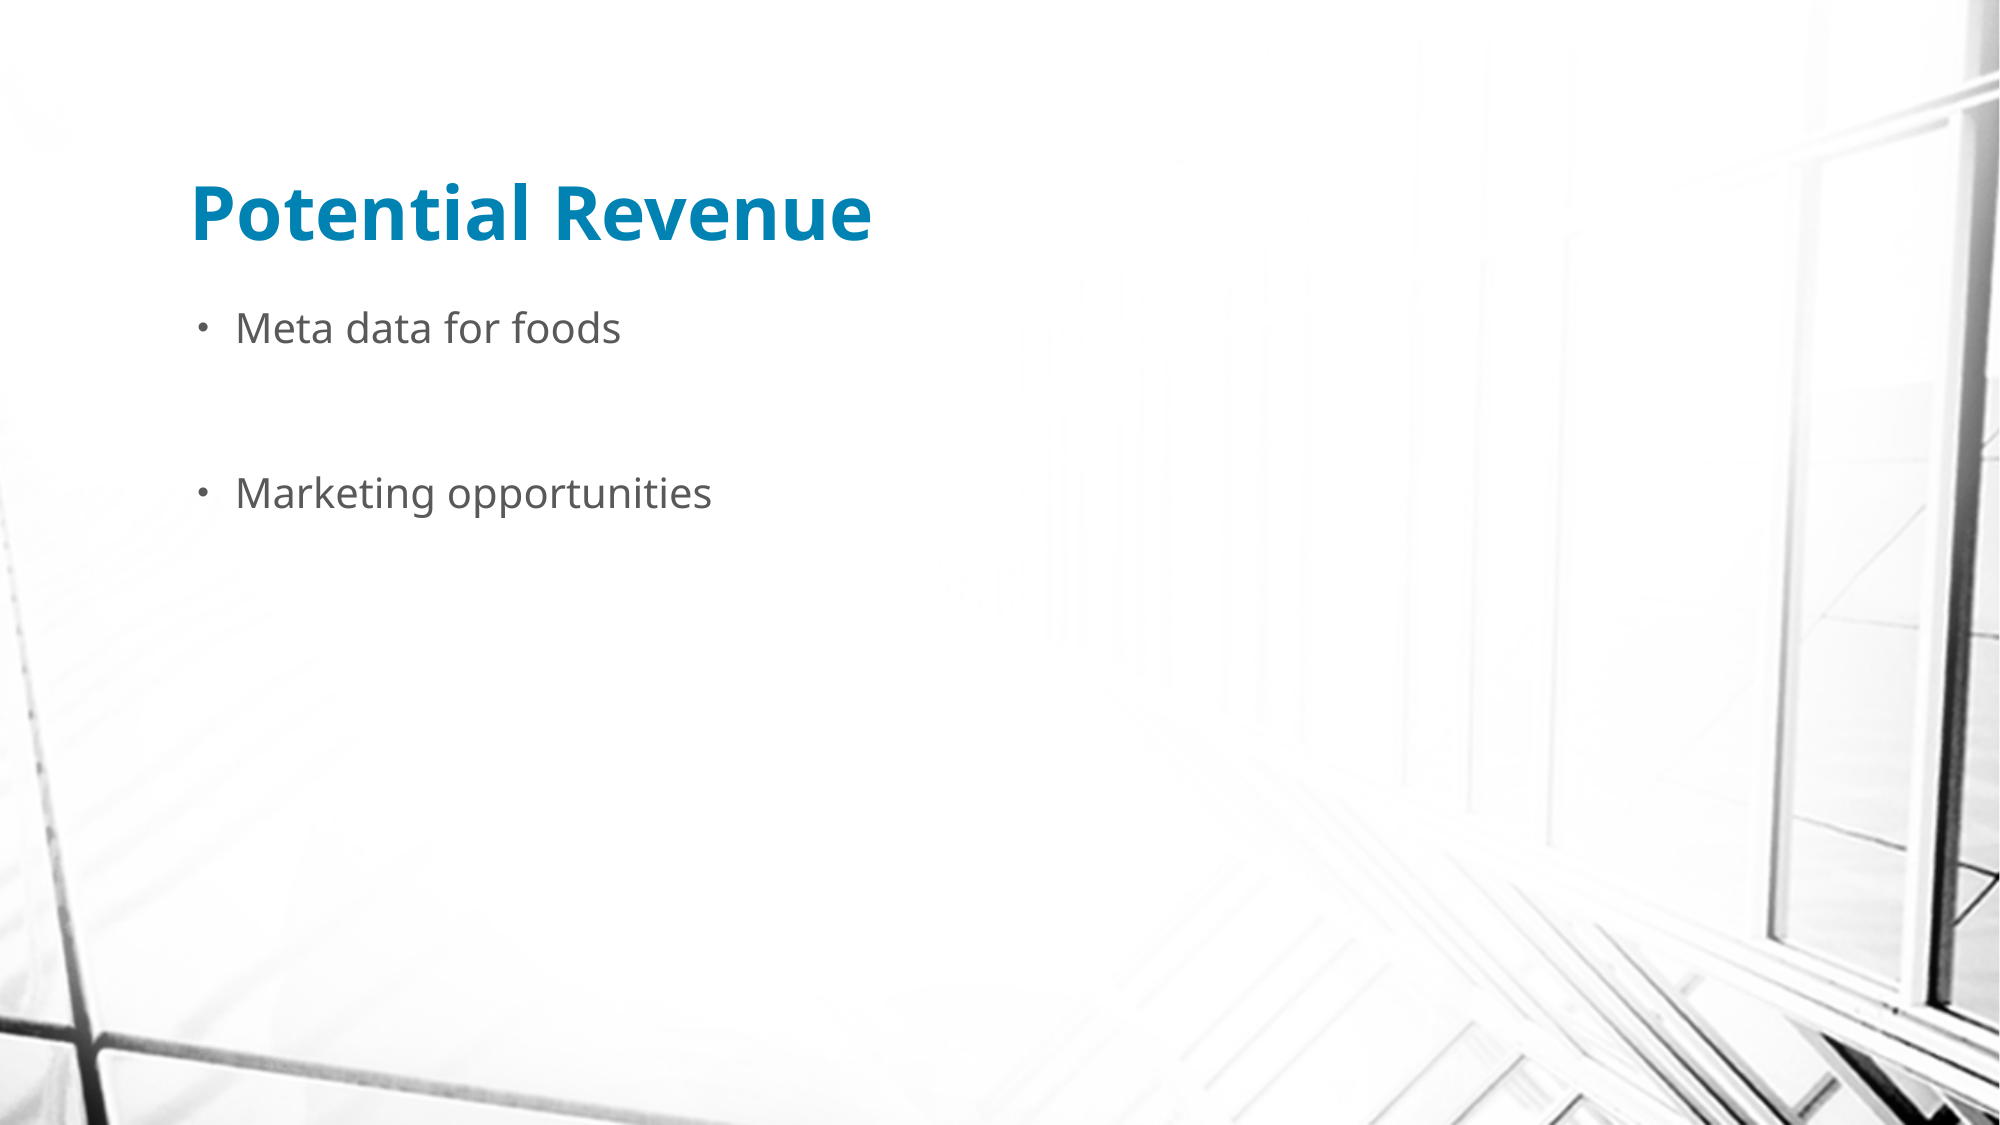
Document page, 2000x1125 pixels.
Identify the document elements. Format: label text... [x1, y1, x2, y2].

picture [0, 0, 2000, 1125]
list Meta data for foods Marketing opportunities [174, 299, 873, 988]
title Potential Revenue [174, 87, 1600, 263]
